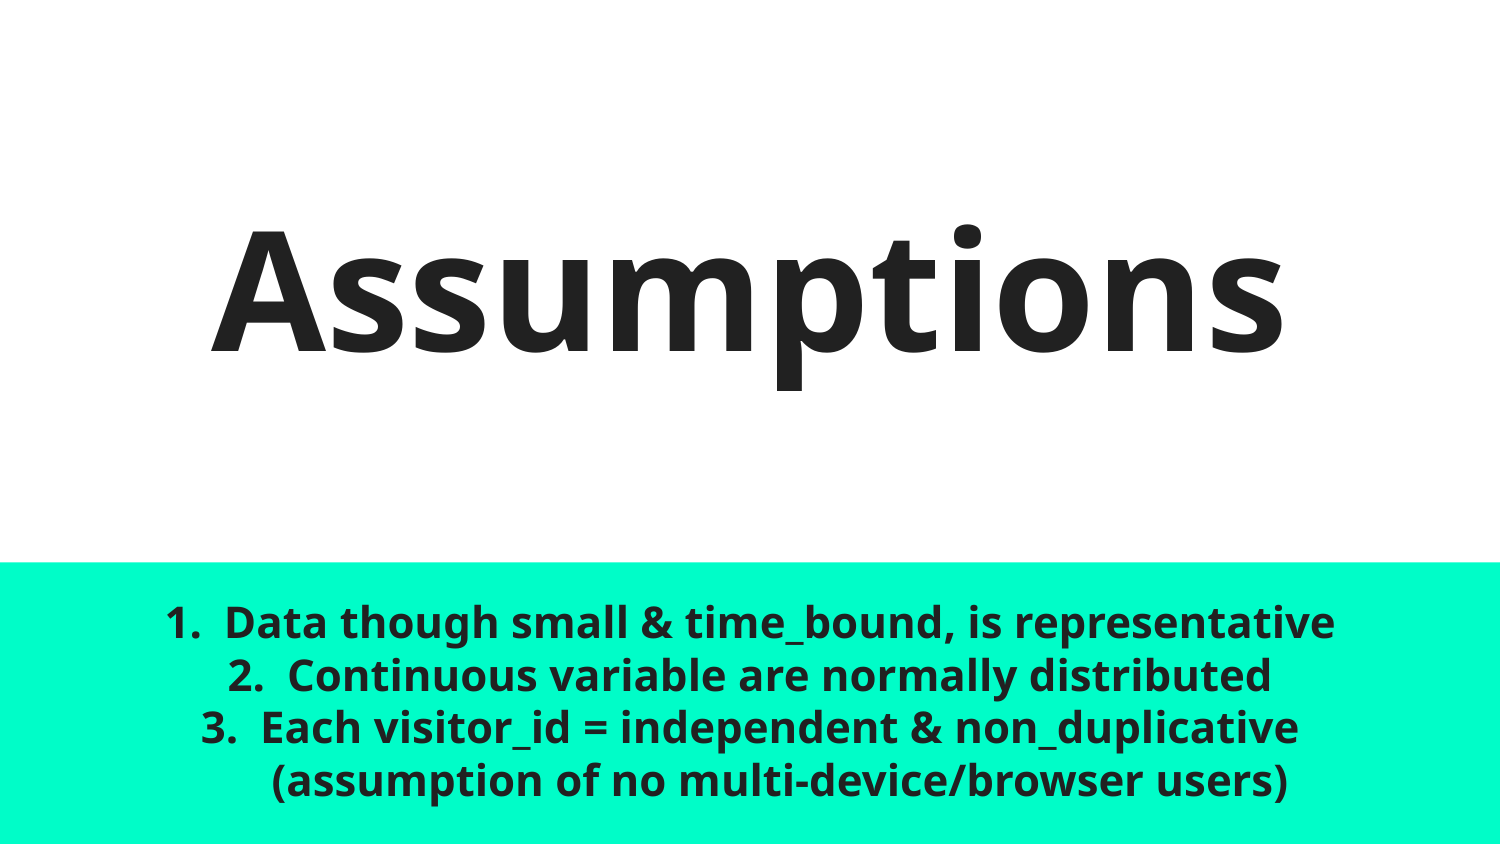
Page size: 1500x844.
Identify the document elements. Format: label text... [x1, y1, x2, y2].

subtitle Data though small & time_bound, is representative Continuous variable are normally distributed Each visitor_id = independent & non_duplicative (assumption of no multi-device/browser users) [43, 586, 1442, 814]
title Assumptions [51, 64, 1449, 506]
